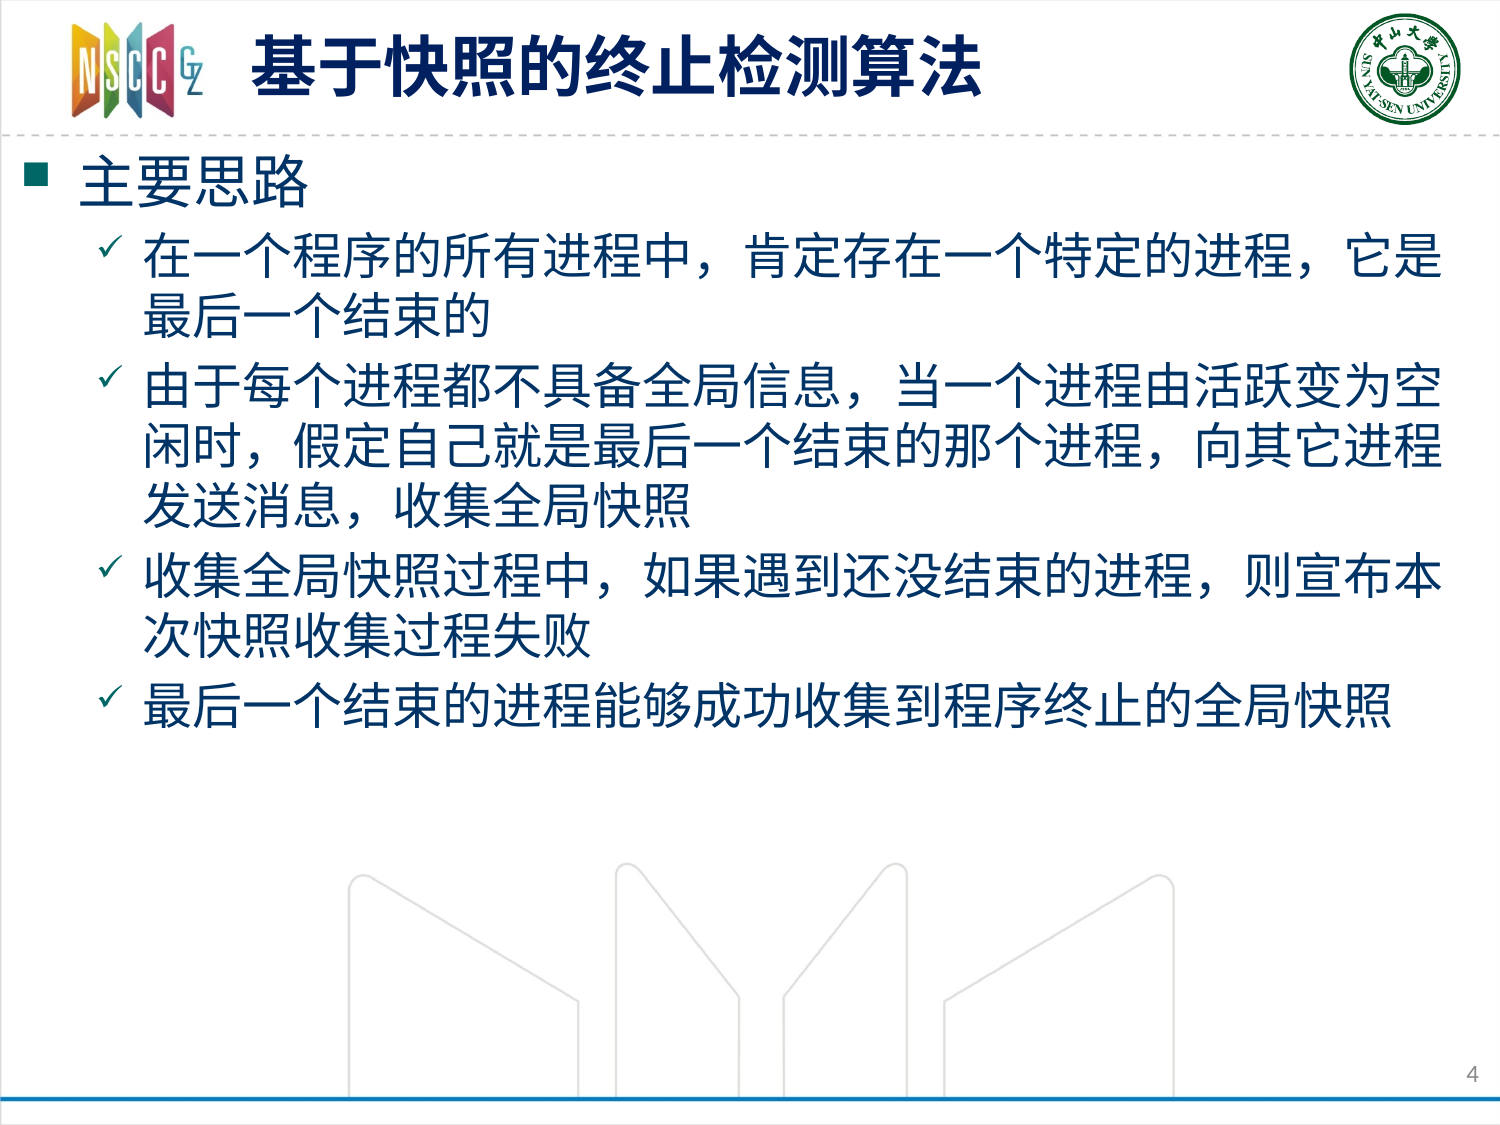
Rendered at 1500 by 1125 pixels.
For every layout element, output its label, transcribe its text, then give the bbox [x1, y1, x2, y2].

text_box 基于快照的终止检测算法 [235, 17, 1324, 113]
picture [0, 0, 1500, 1125]
slide_number 4 [1144, 1087, 1495, 1103]
text_box 主要思路 在一个程序的所有进程中，肯定存在一个特定的进程，它是最后一个结束的 由于每个进程都不具备全局信息，当一个进程由活跃变为空闲时，假定自己就是最后一个结束的那个进程，向其它进程发送消息，收集全局快照 收集全局快照过程中，如果遇到还没结束的进程，则宣布本次快照收集过程失败 最后一个结束的进程能够成功收集到程序终止的全局快照 [5, 137, 1500, 1087]
